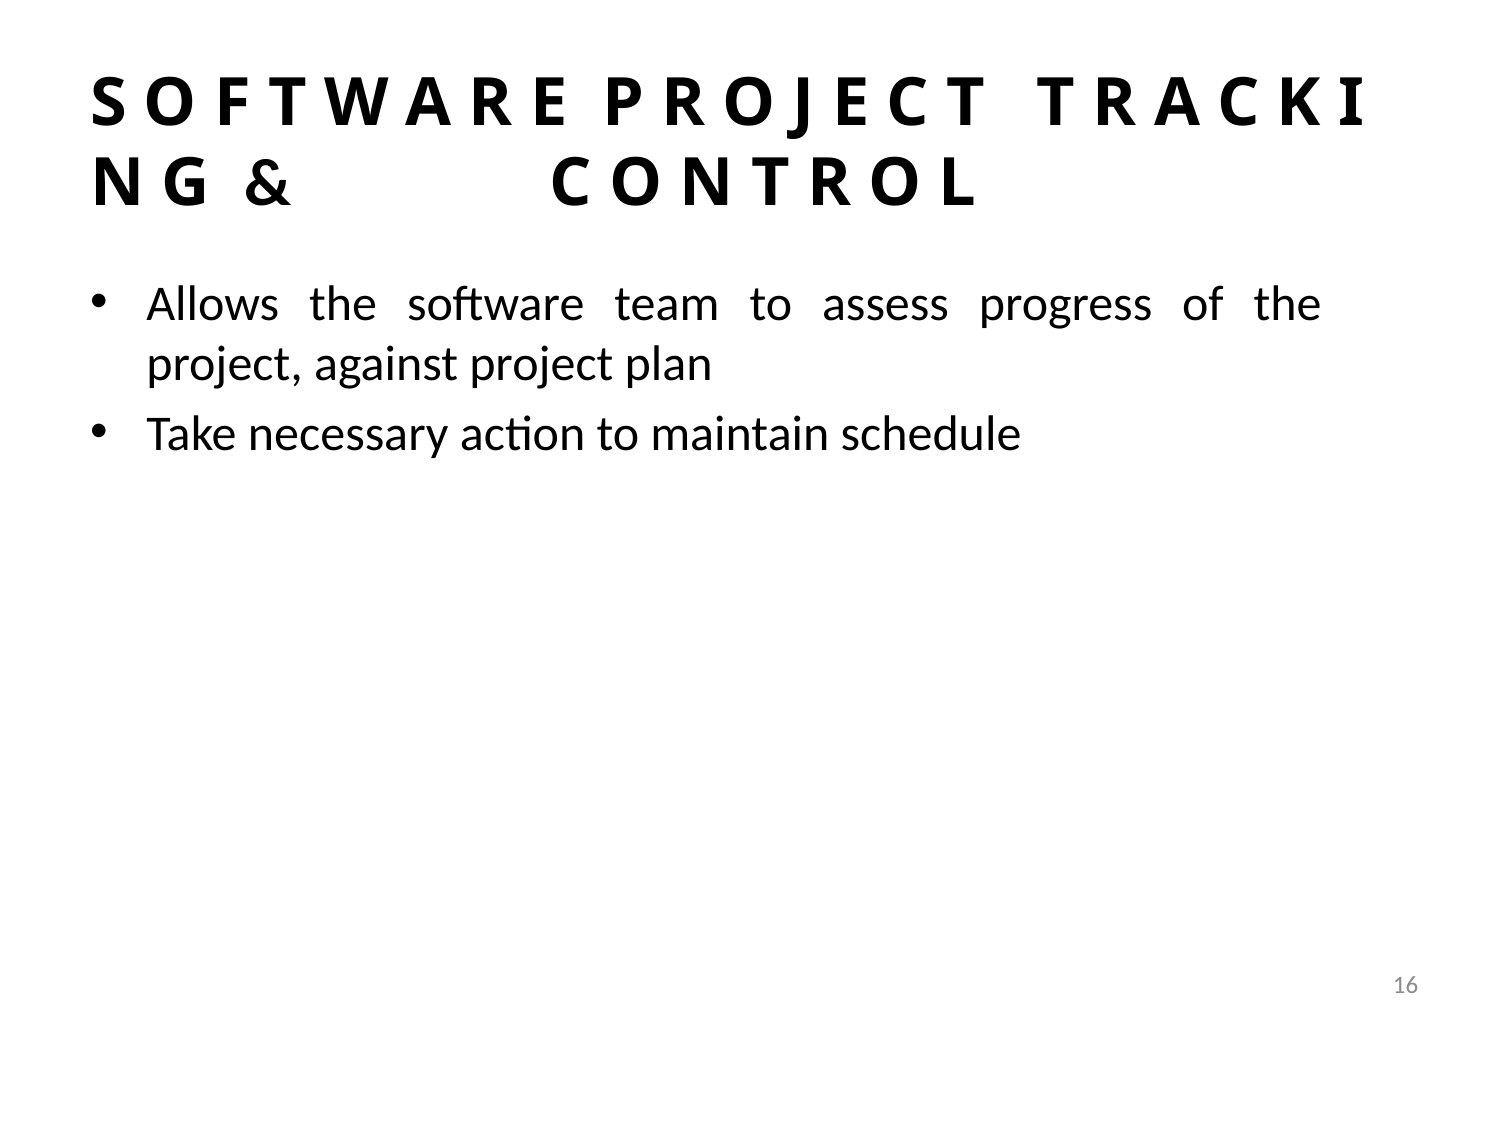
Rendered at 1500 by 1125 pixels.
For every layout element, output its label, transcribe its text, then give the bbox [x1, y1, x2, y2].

slide_number 16 [1333, 940, 1434, 1027]
list Allows the software team to assess progress of the project, against project plan Take necessary action to maintain schedule [75, 262, 1338, 1062]
title S O F T W A R E P R O J E C T T R A C K I N G & C O N T R O L [75, 45, 1425, 233]
